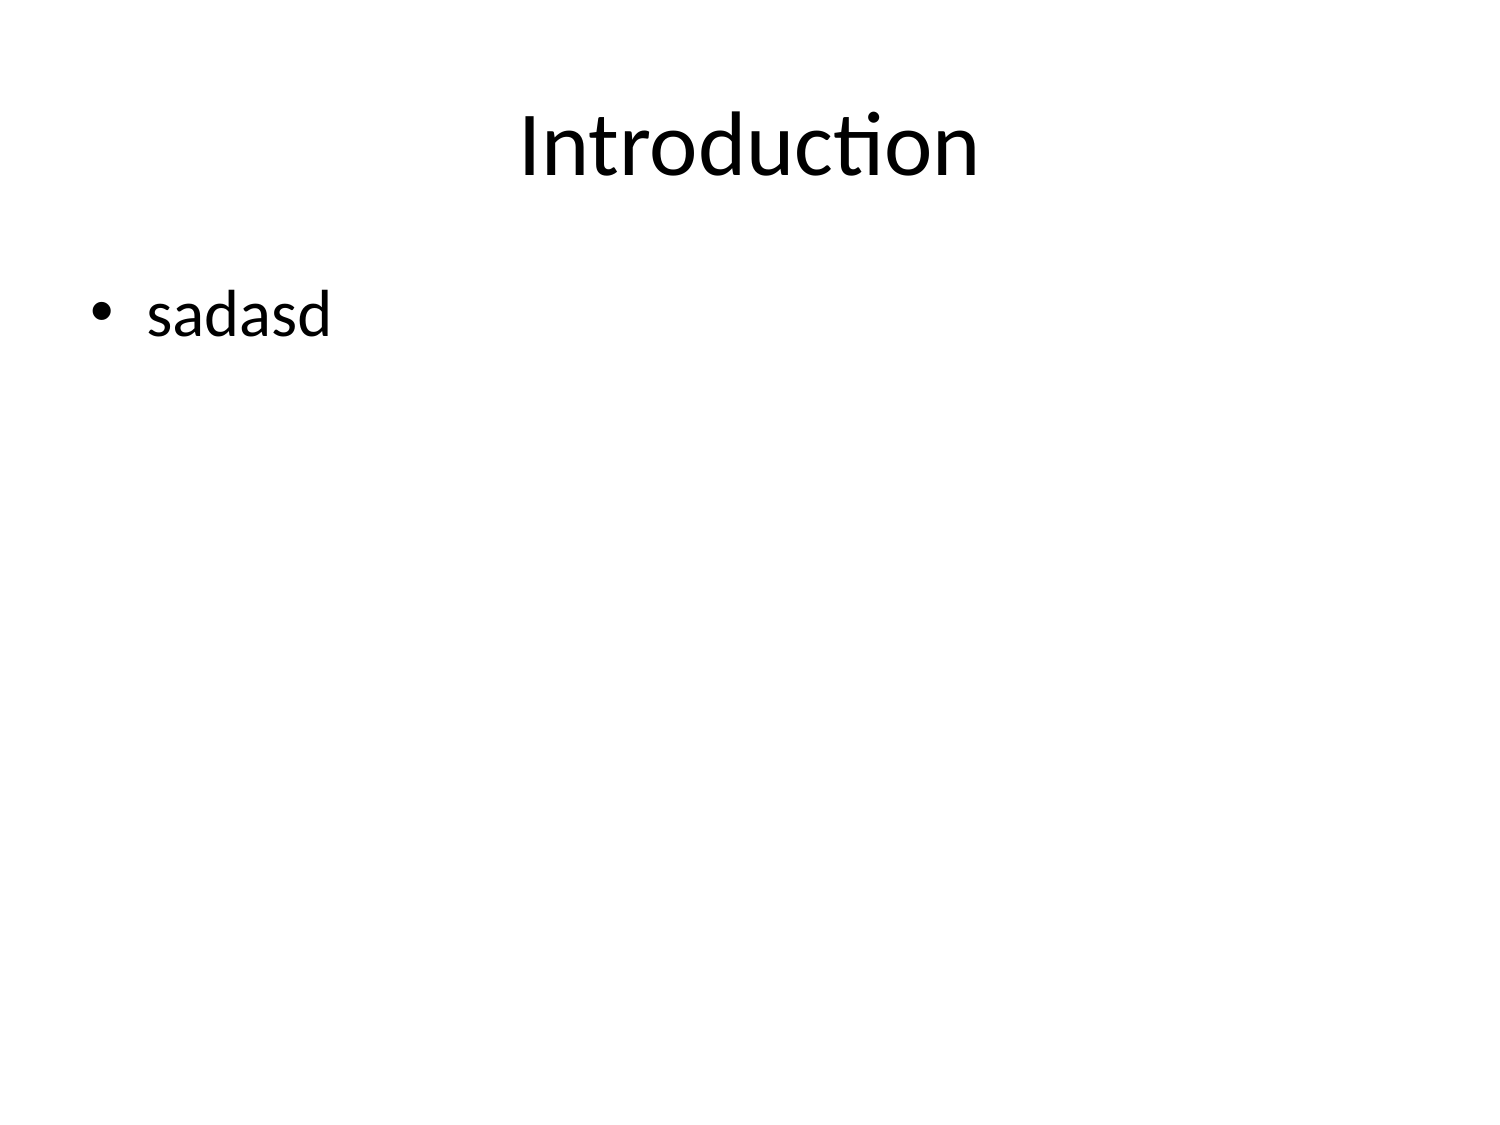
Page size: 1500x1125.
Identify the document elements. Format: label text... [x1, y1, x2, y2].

list sadasd [75, 262, 1425, 1005]
title Introduction [75, 45, 1425, 233]
